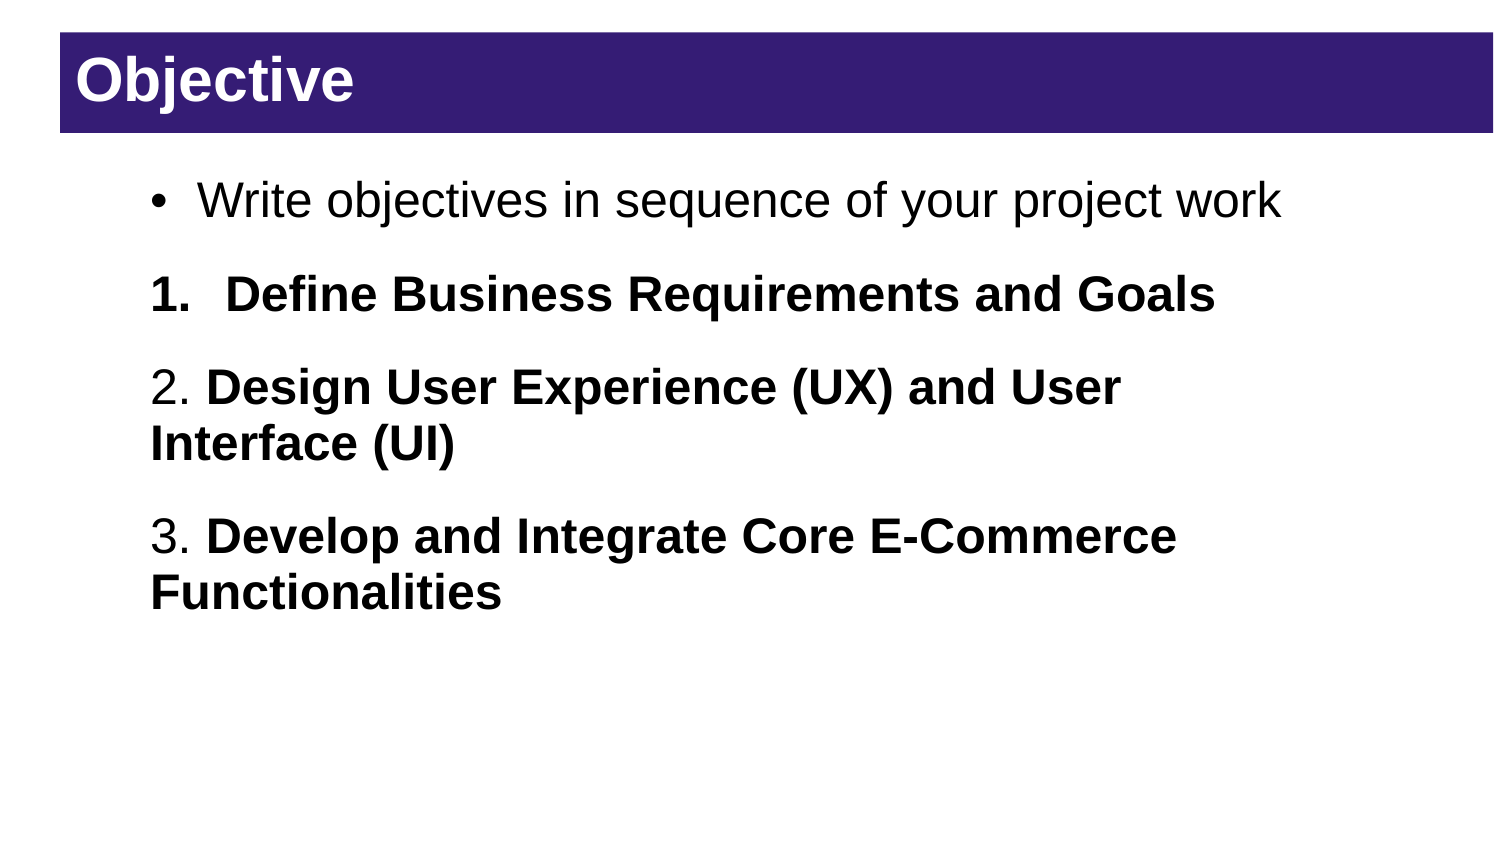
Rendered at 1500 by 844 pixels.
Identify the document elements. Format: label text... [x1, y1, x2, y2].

text_box Write objectives in sequence of your project work Define Business Requirements and Goals 2. Design User Experience (UX) and User Interface (UI) 3. Develop and Integrate Core E-Commerce Functionalities [60, 165, 1328, 844]
text_box Objective [60, 32, 1494, 133]
